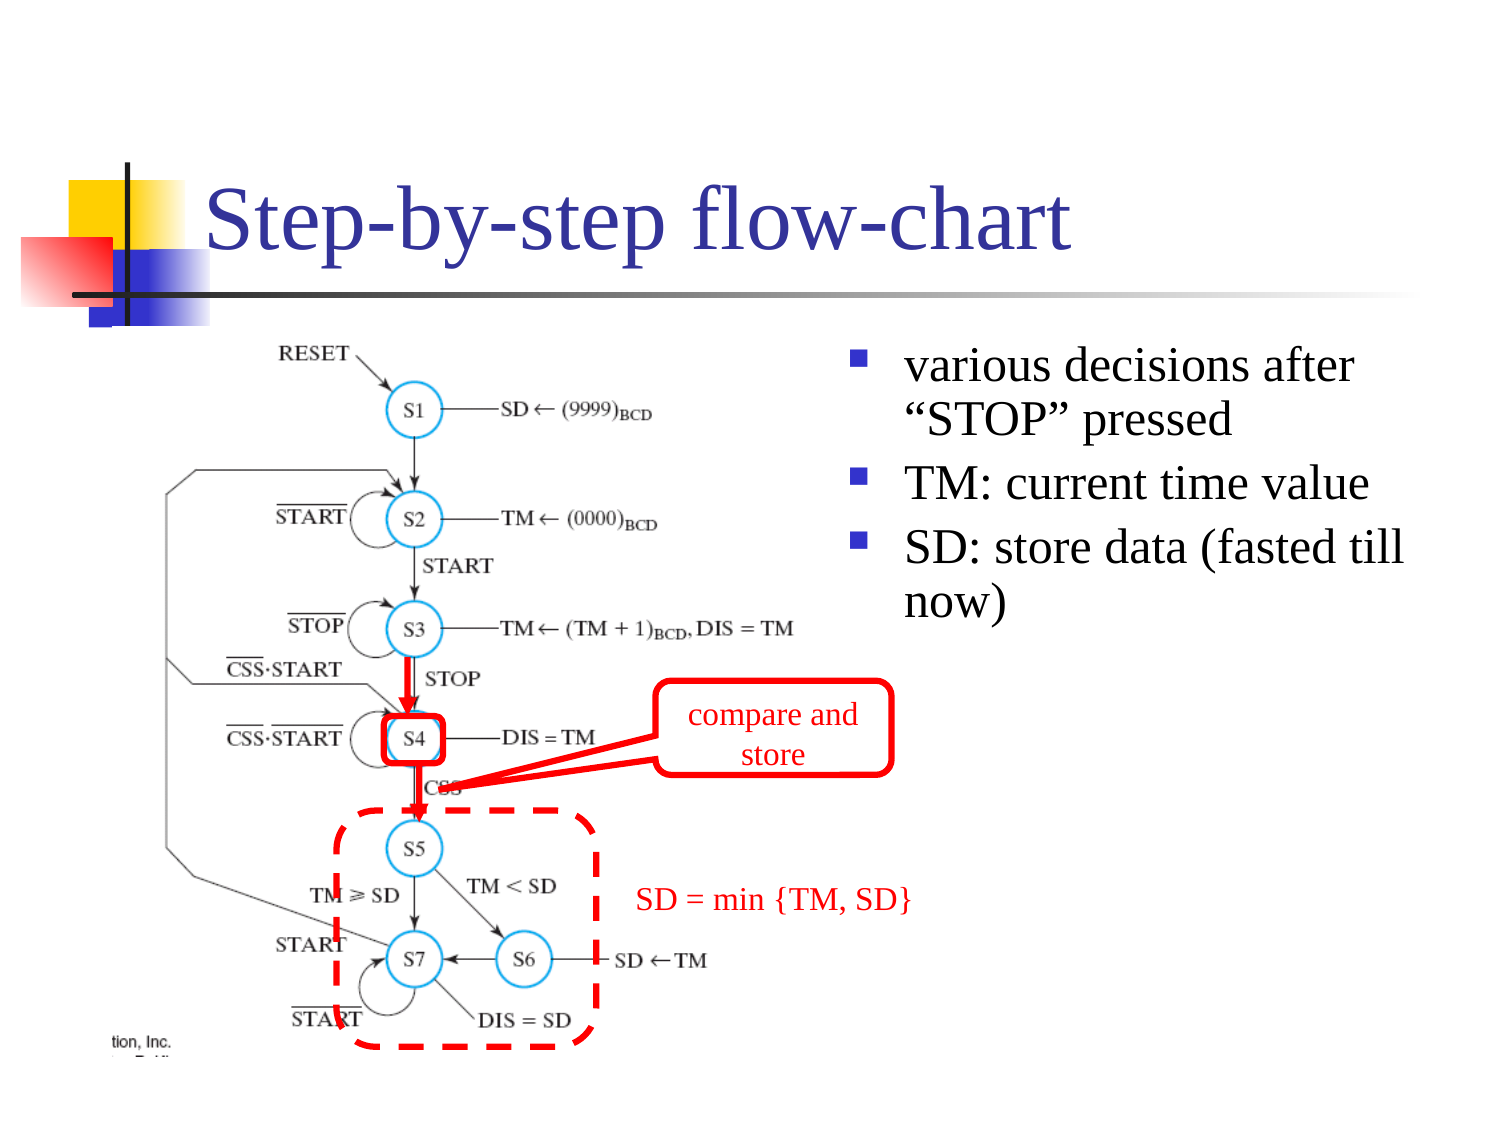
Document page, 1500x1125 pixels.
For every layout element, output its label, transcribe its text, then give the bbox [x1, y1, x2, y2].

picture [111, 326, 846, 1057]
list various decisions after “STOP” pressed TM: current time value SD: store data (fasted till now) [850, 331, 1469, 646]
title Step-by-step flow-chart [188, 35, 1468, 275]
text_box compare and store [851, 680, 892, 775]
text_box SD = min {TM, SD} [851, 869, 929, 925]
